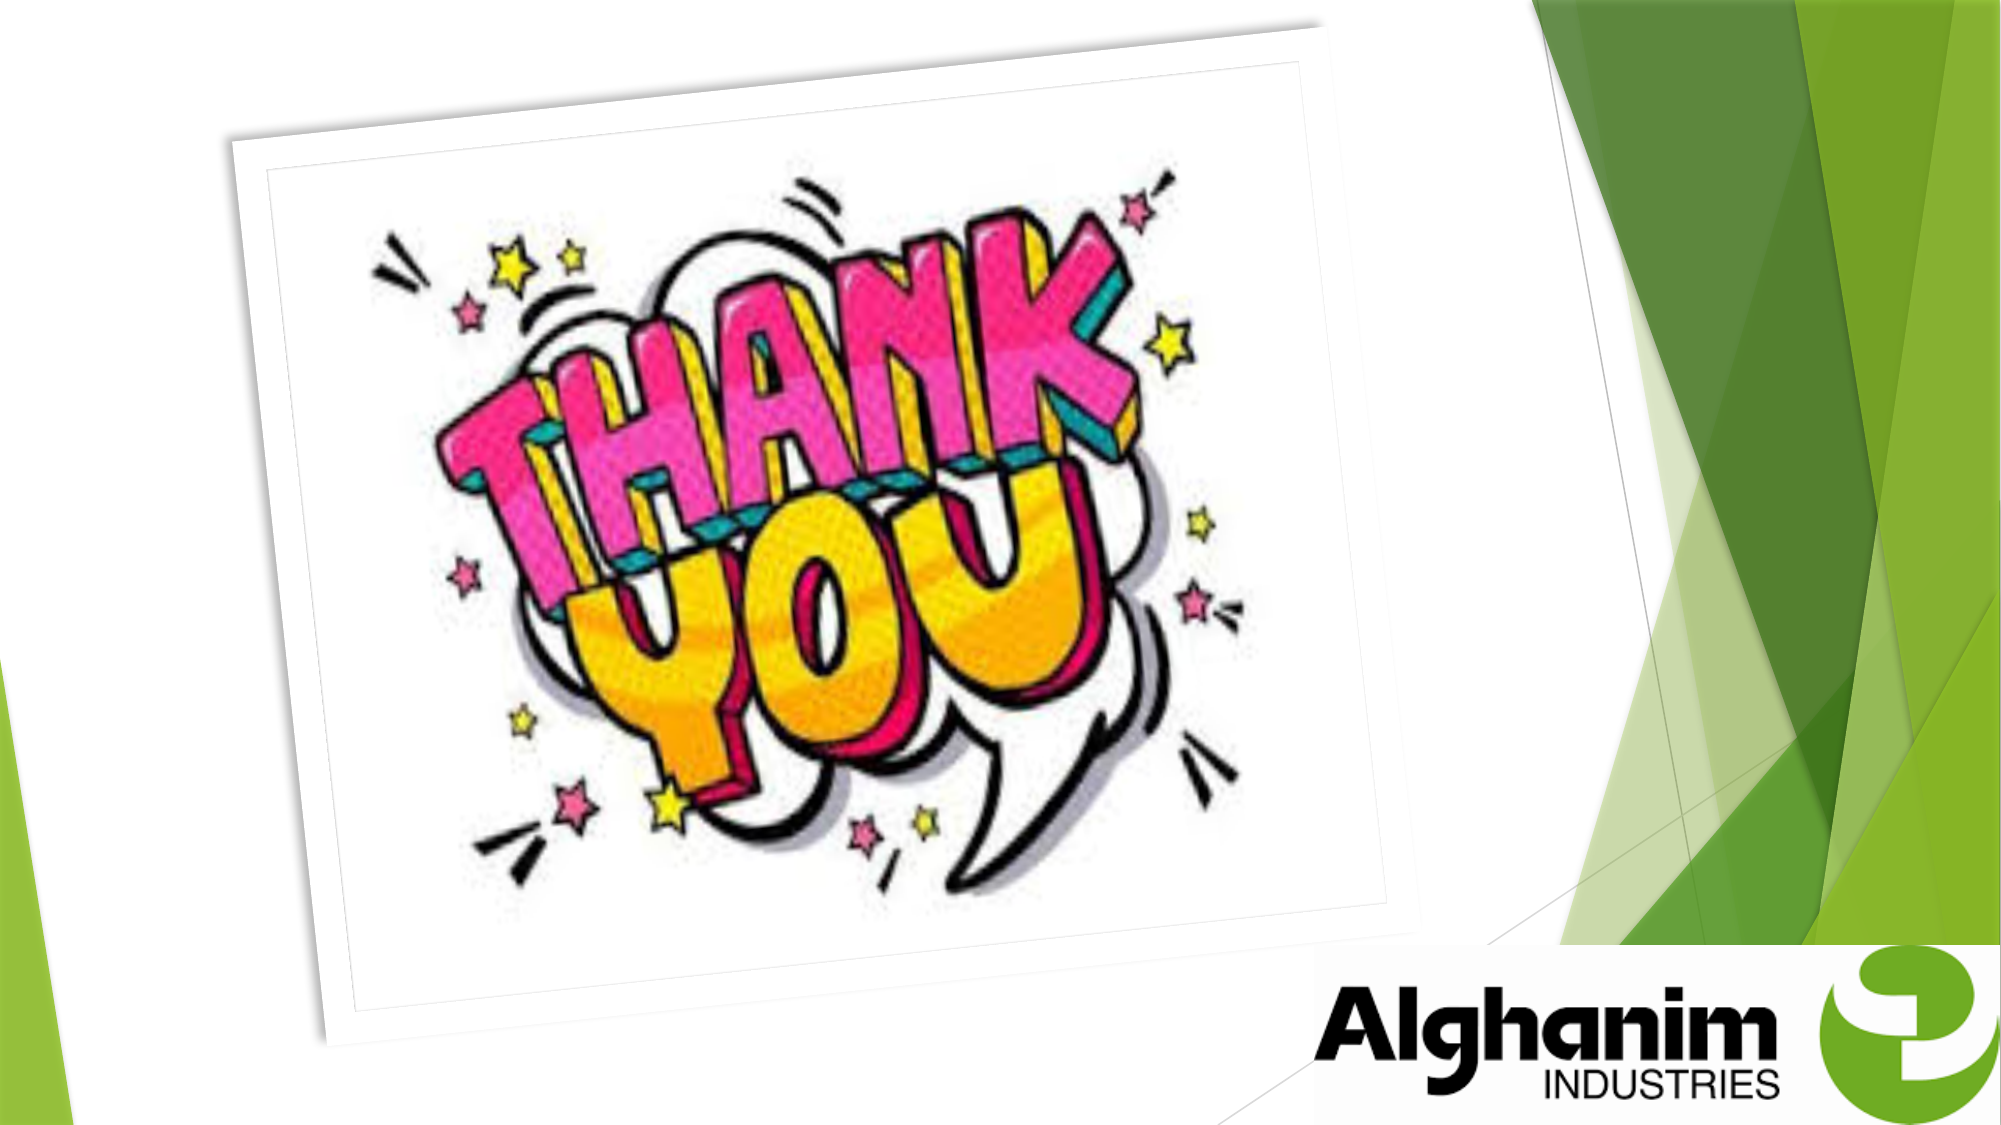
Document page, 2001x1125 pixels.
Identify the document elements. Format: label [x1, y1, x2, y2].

picture [269, 63, 2000, 1125]
